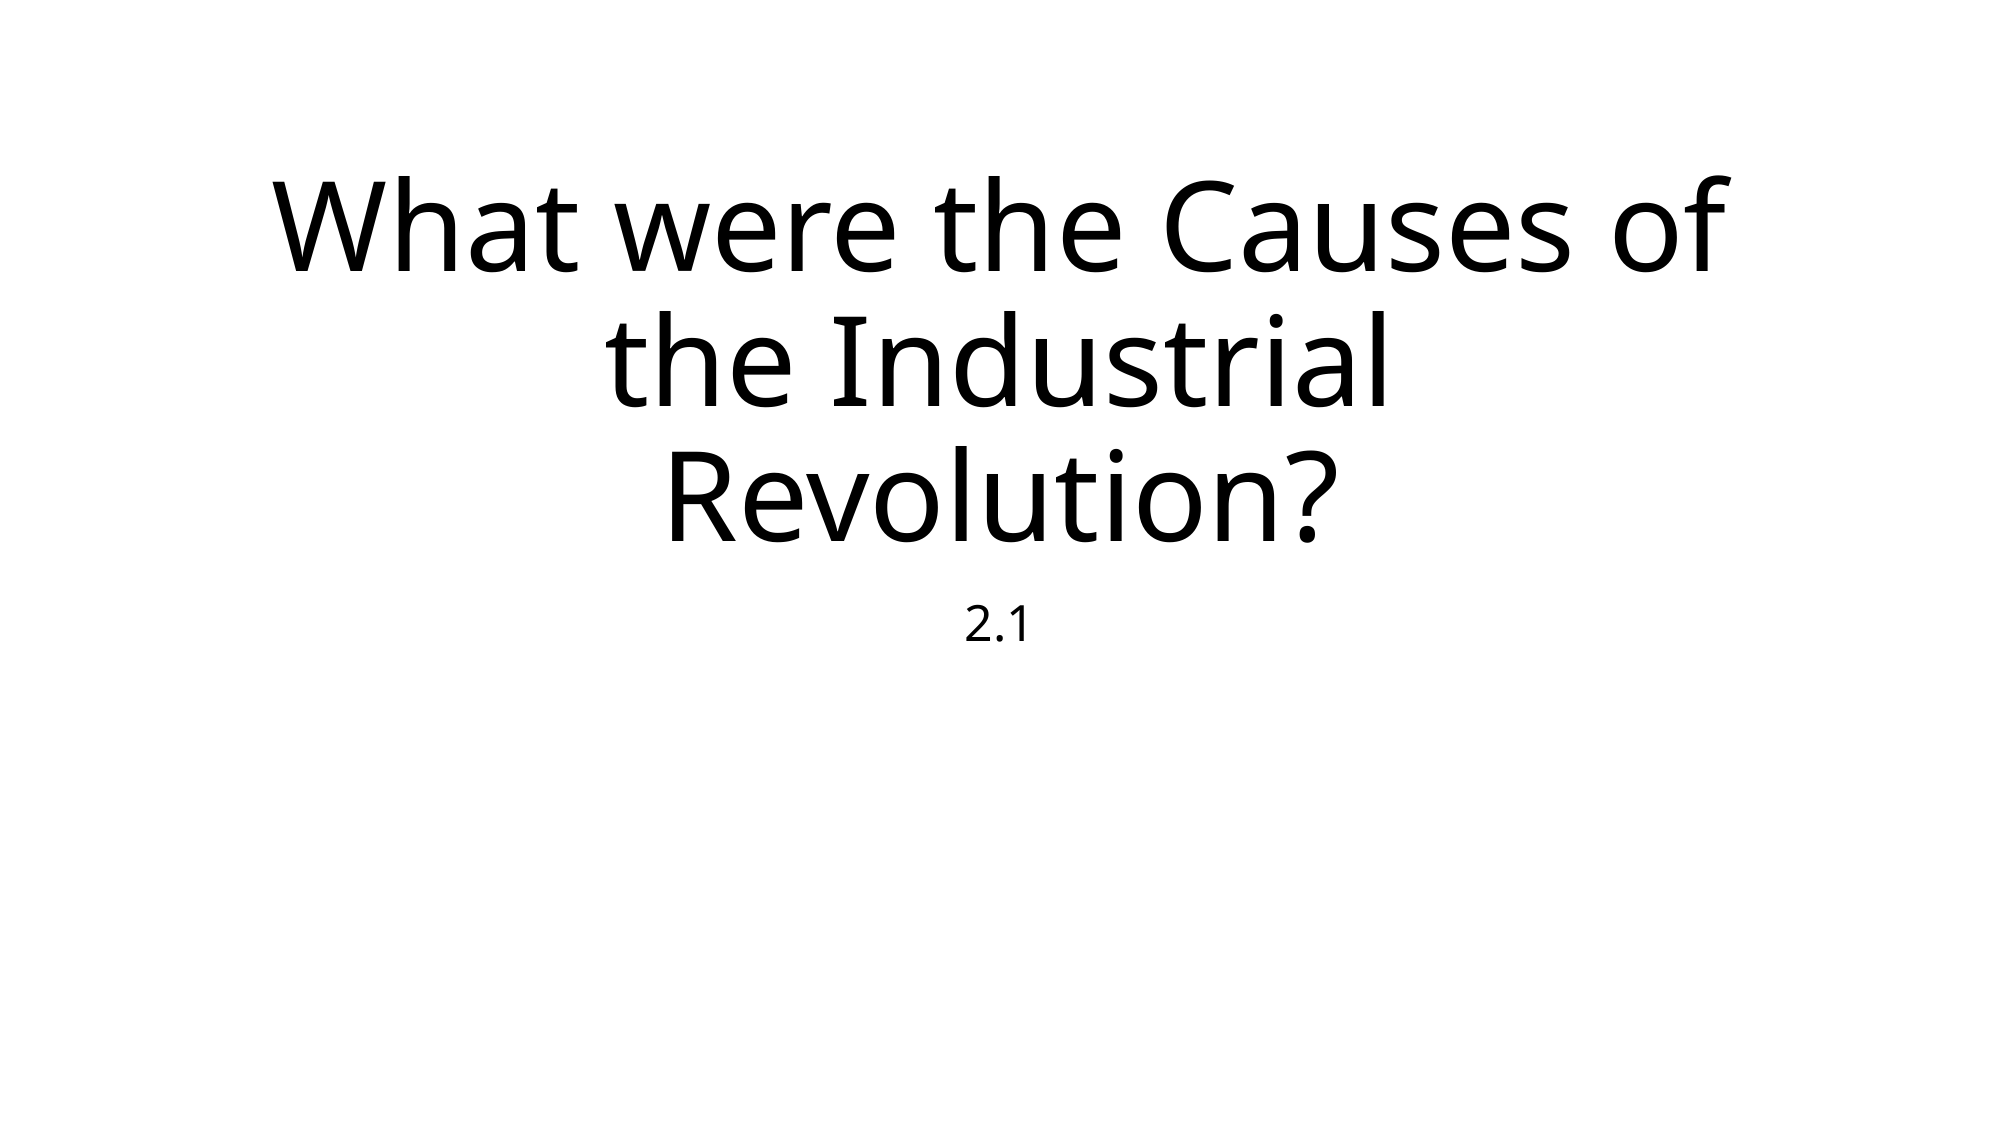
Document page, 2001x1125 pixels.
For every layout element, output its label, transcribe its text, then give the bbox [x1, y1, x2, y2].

title What were the Causes of the Industrial Revolution? [249, 184, 1750, 576]
subtitle 2.1 [249, 590, 1750, 863]
